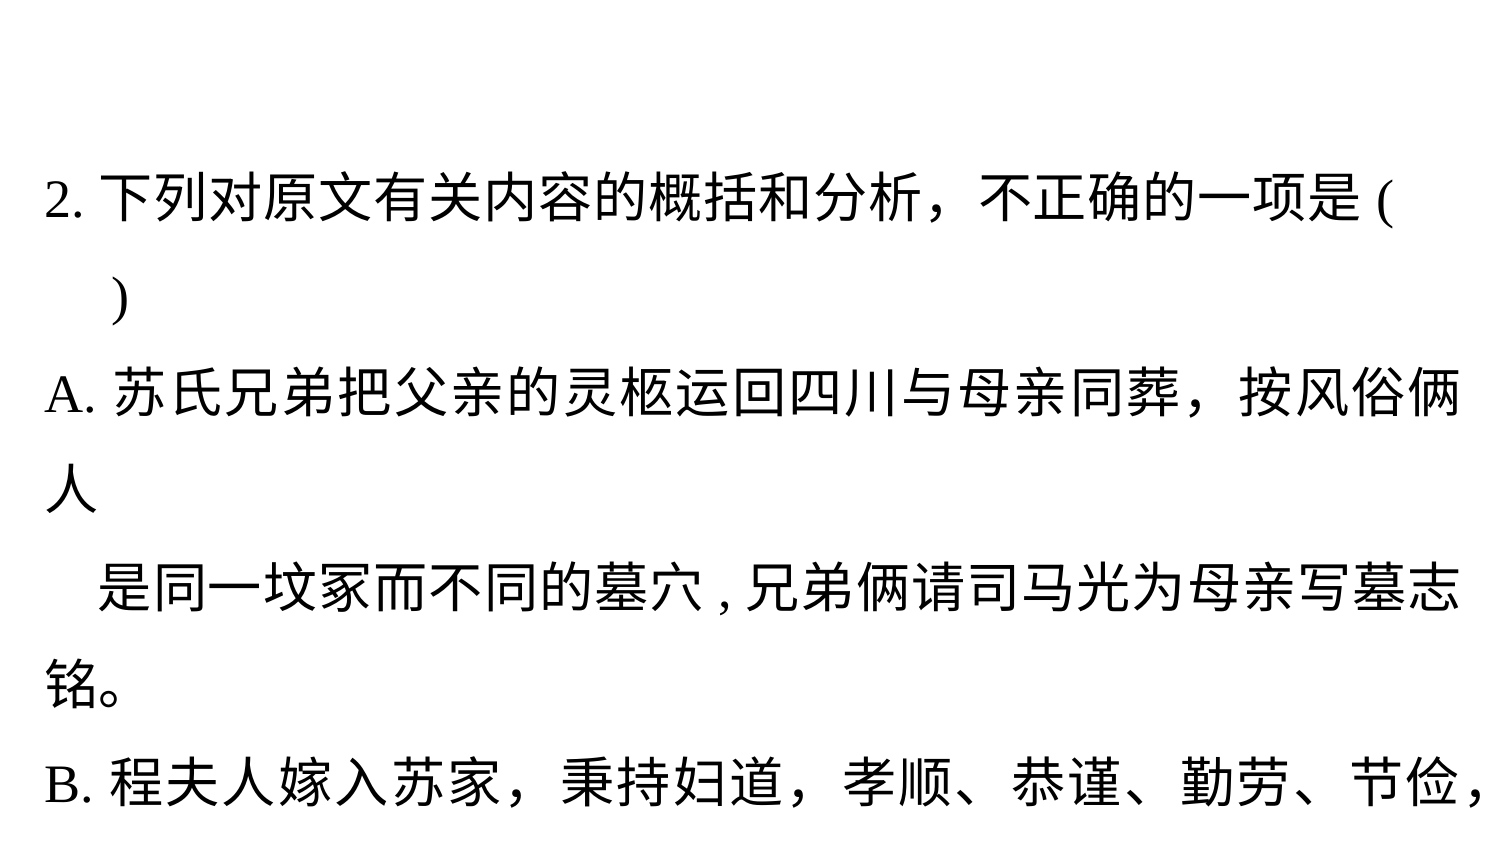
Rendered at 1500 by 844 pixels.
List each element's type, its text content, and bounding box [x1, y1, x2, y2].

text_box 2.下列对原文有关内容的概括和分析，不正确的一项是( ) A.苏氏兄弟把父亲的灵柩运回四川与母亲同葬，按风俗俩人 是同一坟冢而不同的墓穴,兄弟俩请司马光为母亲写墓志铭。 B.程夫人嫁入苏家，秉持妇道，孝顺、恭谨、勤劳、节俭， 同族人从各方面观察她，没发现她有丝毫嫌弃苏家清寒。 [29, 123, 1477, 844]
